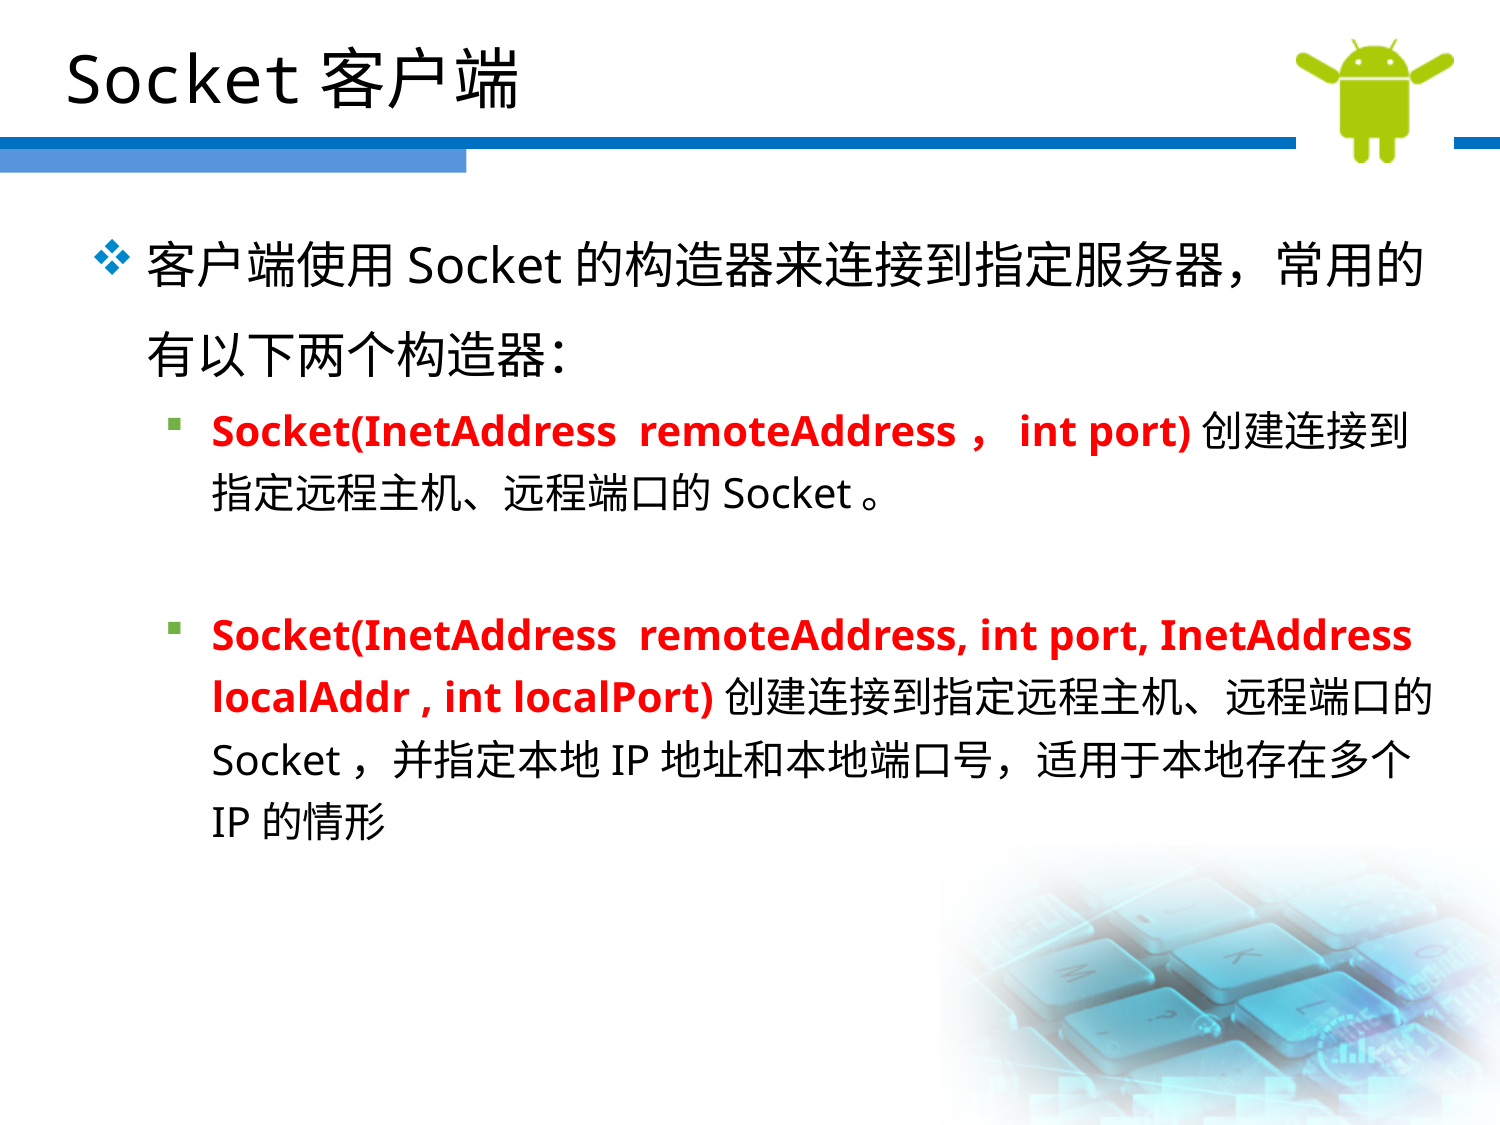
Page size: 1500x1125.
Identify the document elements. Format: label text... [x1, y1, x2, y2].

picture [1296, 33, 1454, 163]
picture [940, 845, 1500, 1125]
text_box 客户端使用Socket的构造器来连接到指定服务器，常用的有以下两个构造器： Socket(InetAddress remoteAddress，int port)创建连接到指定远程主机、远程端口的Socket。 Socket(InetAddress remoteAddress, int port, InetAddress localAddr , int localPort)创建连接到指定远程主机、远程端口的Socket，并指定本地IP地址和本地端口号，适用于本地存在多个IP的情形 [75, 196, 1459, 1035]
text_box Socket客户端 [48, 29, 1034, 137]
